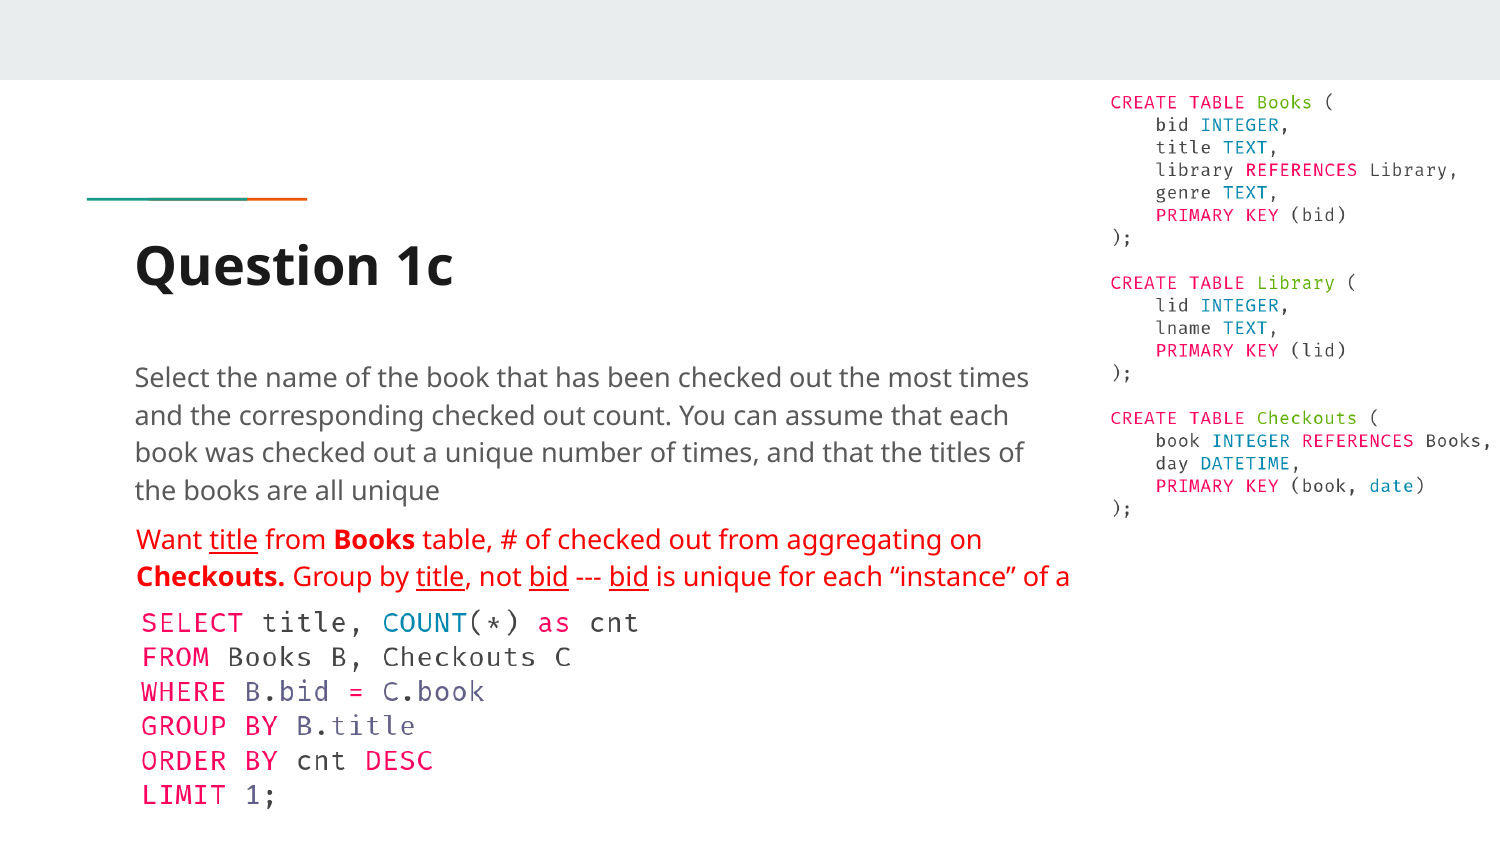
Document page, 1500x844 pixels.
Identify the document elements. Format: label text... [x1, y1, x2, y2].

title Question 1c [119, 216, 1090, 305]
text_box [120, 502, 1092, 815]
text_box Select the name of the book that has been checked out the most times and the corresponding checked out count. You can assume that each book was checked out a unique number of times, and that the titles of the books are all unique [119, 340, 1055, 502]
picture [1095, 81, 1500, 530]
